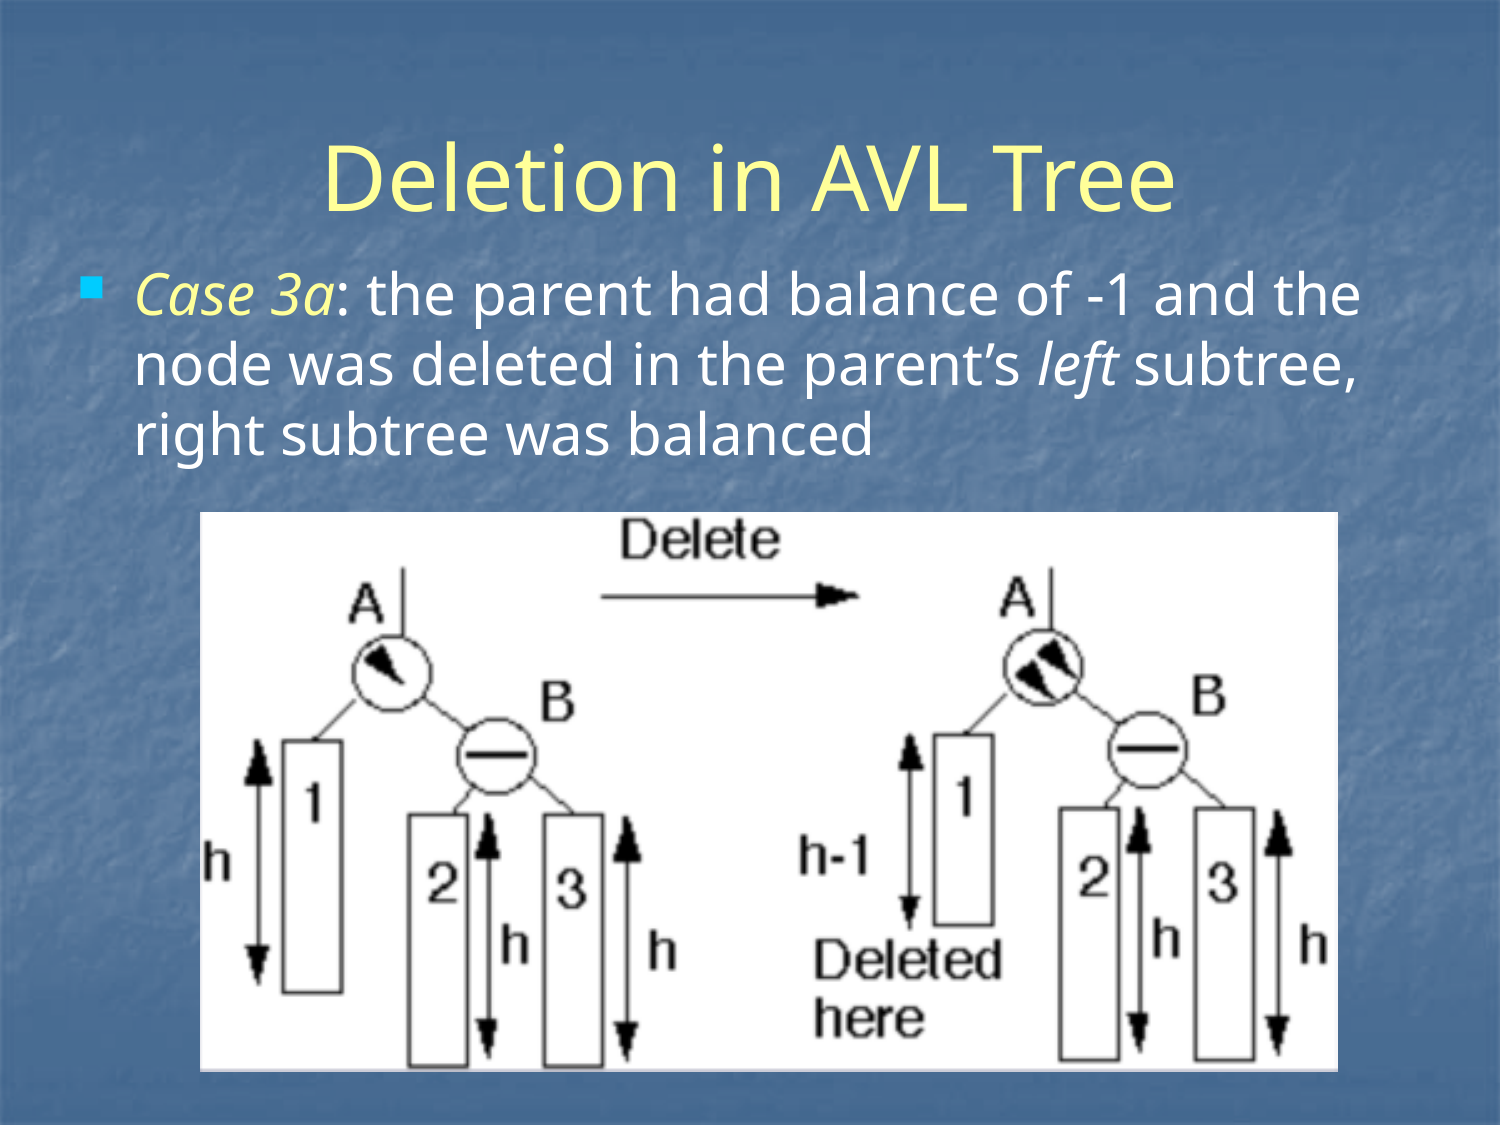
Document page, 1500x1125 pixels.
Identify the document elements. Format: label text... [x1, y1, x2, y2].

picture [199, 512, 1338, 1072]
title Deletion in AVL Tree [75, 62, 1425, 249]
list Case 3a: the parent had balance of -1 and the node was deleted in the parent’s left subtree, right subtree was balanced [62, 249, 1425, 1100]
